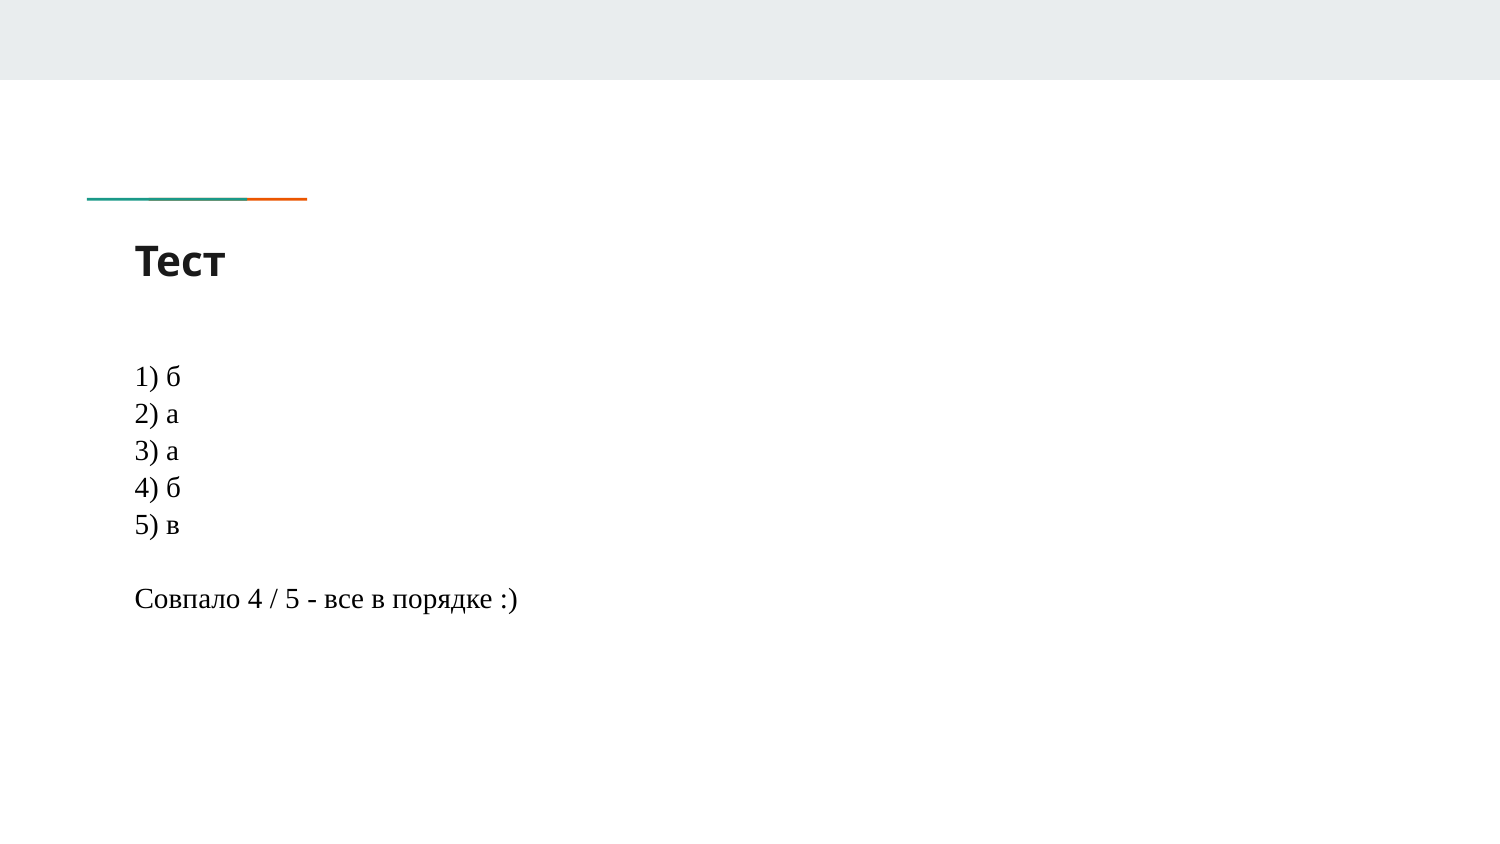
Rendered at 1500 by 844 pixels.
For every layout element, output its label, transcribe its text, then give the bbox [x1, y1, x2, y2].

title Тест [119, 216, 1381, 305]
list 1) б 2) а 3) а 4) б 5) в Совпало 4 / 5 - все в порядке :) [119, 341, 1381, 712]
